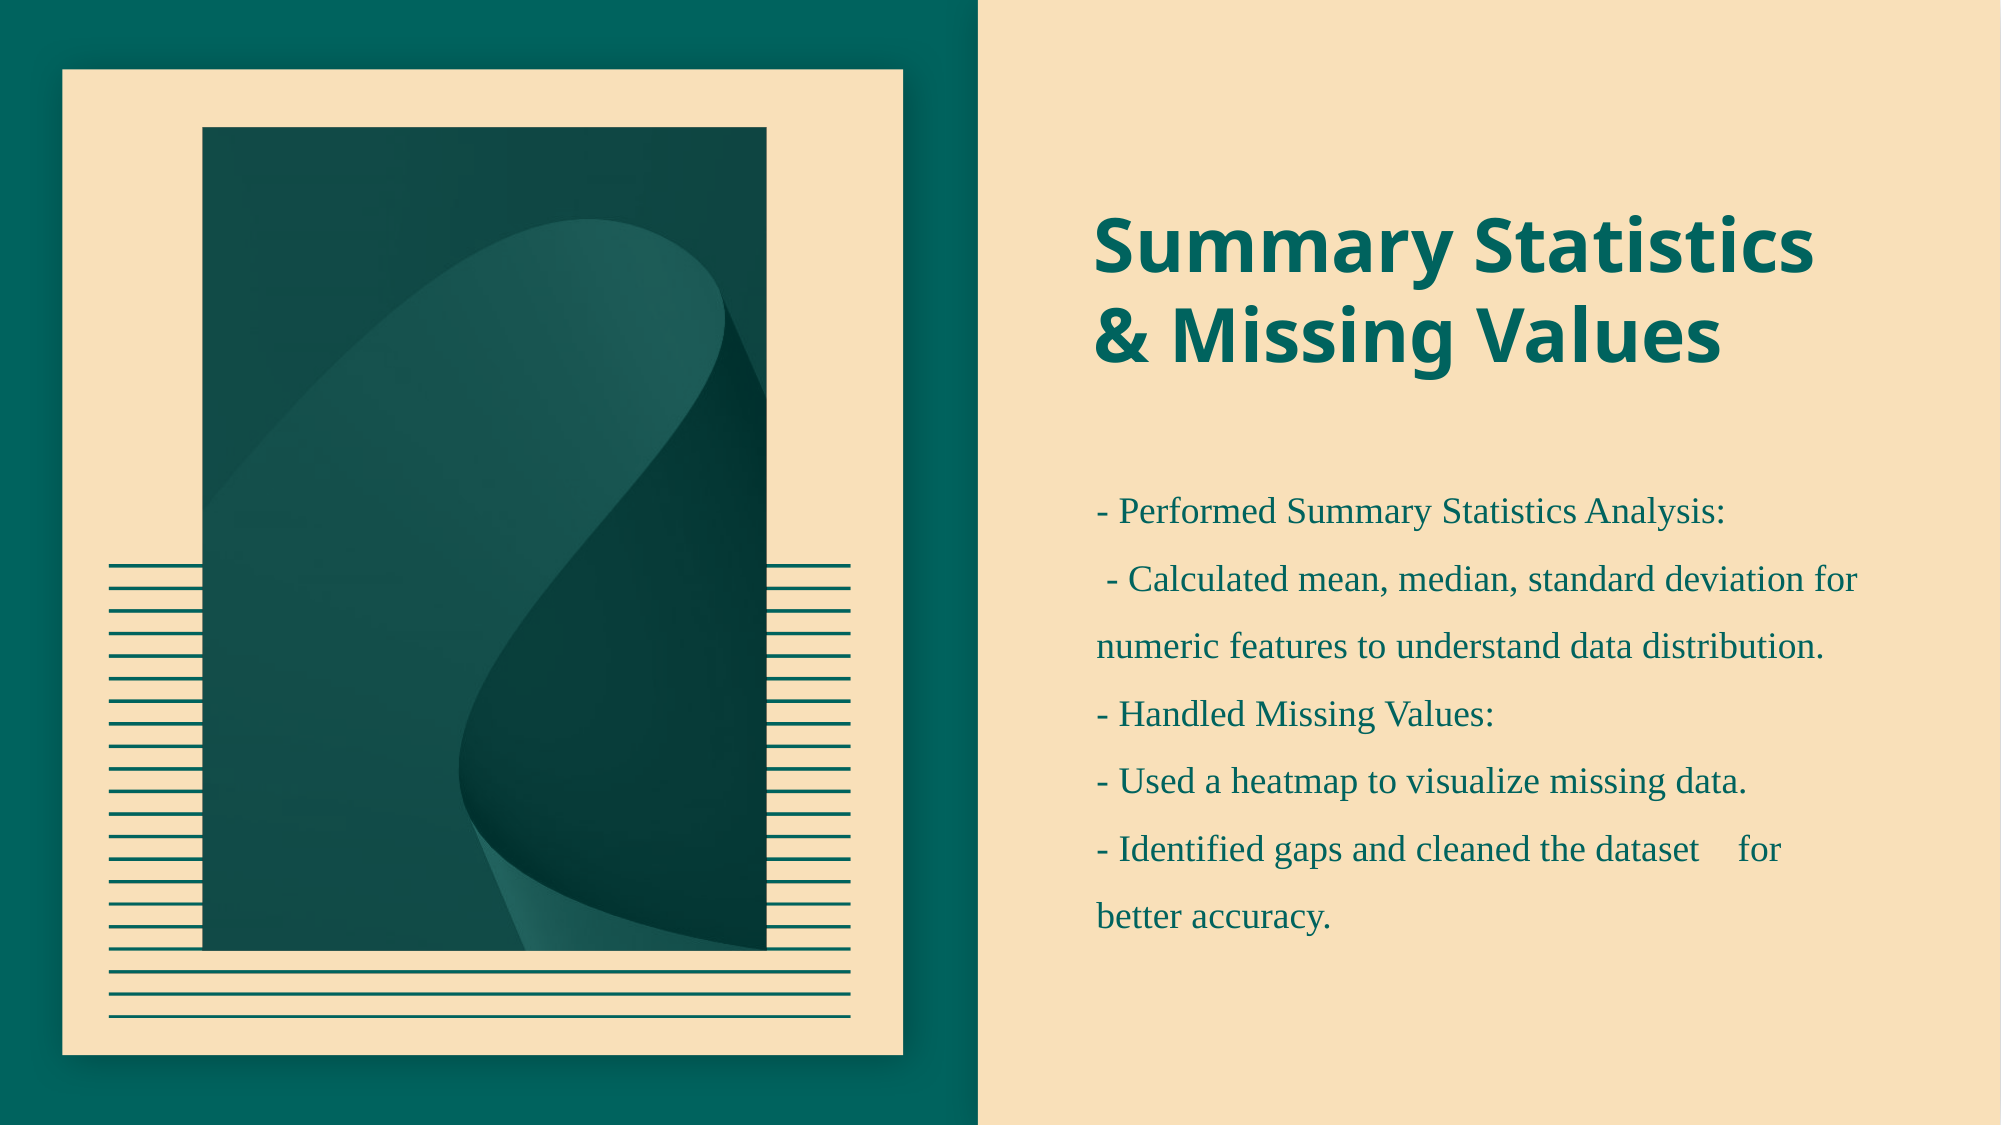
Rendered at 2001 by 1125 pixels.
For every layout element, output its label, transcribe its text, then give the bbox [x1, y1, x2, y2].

title Summary Statistics & Missing Values [1078, 25, 1875, 386]
picture [108, 127, 851, 1018]
list - Performed Summary Statistics Analysis: - Calculated mean, median, standard deviation for numeric features to understand data distribution. - Handled Missing Values: - Used a heatmap to visualize missing data. - Identified gaps and cleaned the dataset for better accuracy. [1081, 411, 1875, 1056]
